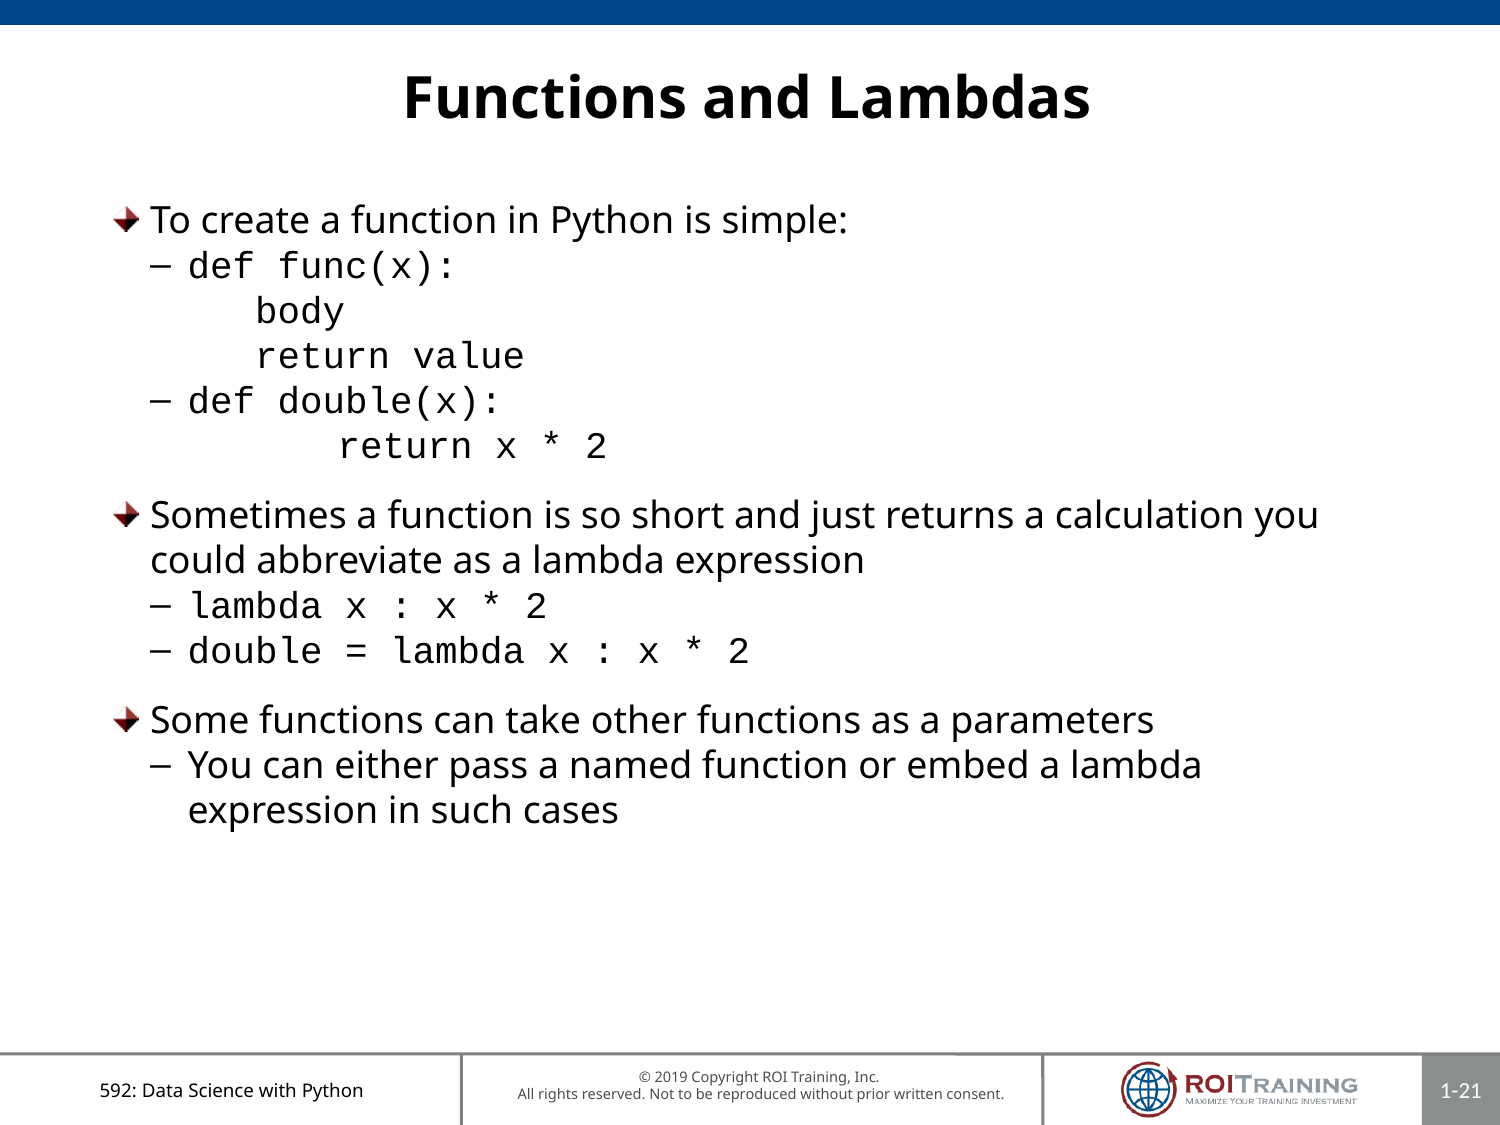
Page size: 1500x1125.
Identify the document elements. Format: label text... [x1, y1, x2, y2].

picture [112, 205, 139, 232]
picture [112, 500, 139, 527]
list To create a function in Python is simple: def func(x): body return value def double(x): return x * 2 Sometimes a function is so short and just returns a calculation you could abbreviate as a lambda expression lambda x : x * 2 double = lambda x : x * 2 Some functions can take other functions as a parameters You can either pass a named function or embed a lambda expression in such cases [97, 188, 1413, 1020]
title Functions and Lambdas [172, 43, 1322, 147]
picture [1113, 1060, 1362, 1118]
picture [112, 705, 139, 732]
